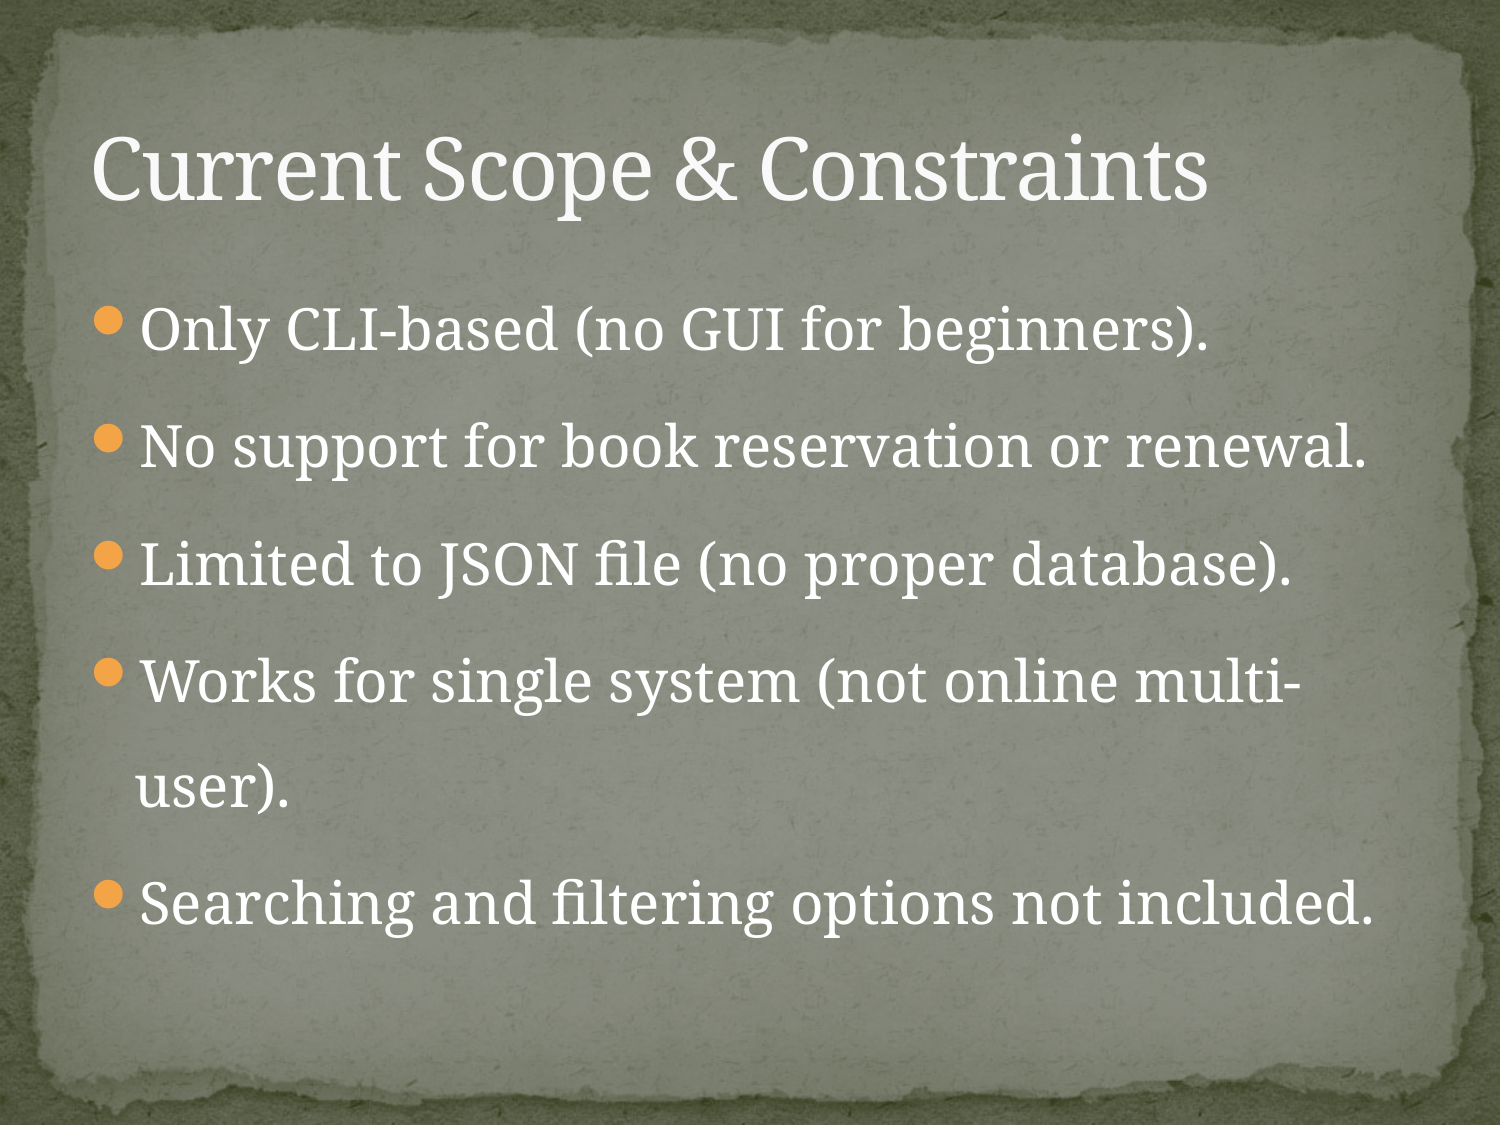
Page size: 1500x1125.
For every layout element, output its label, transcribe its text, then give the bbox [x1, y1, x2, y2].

title Current Scope & Constraints [74, 24, 1425, 225]
list Only CLI-based (no GUI for beginners). No support for book reservation or renewal. Limited to JSON file (no proper database). Works for single system (not online multi-user). Searching and filtering options not included. [75, 249, 1425, 1000]
